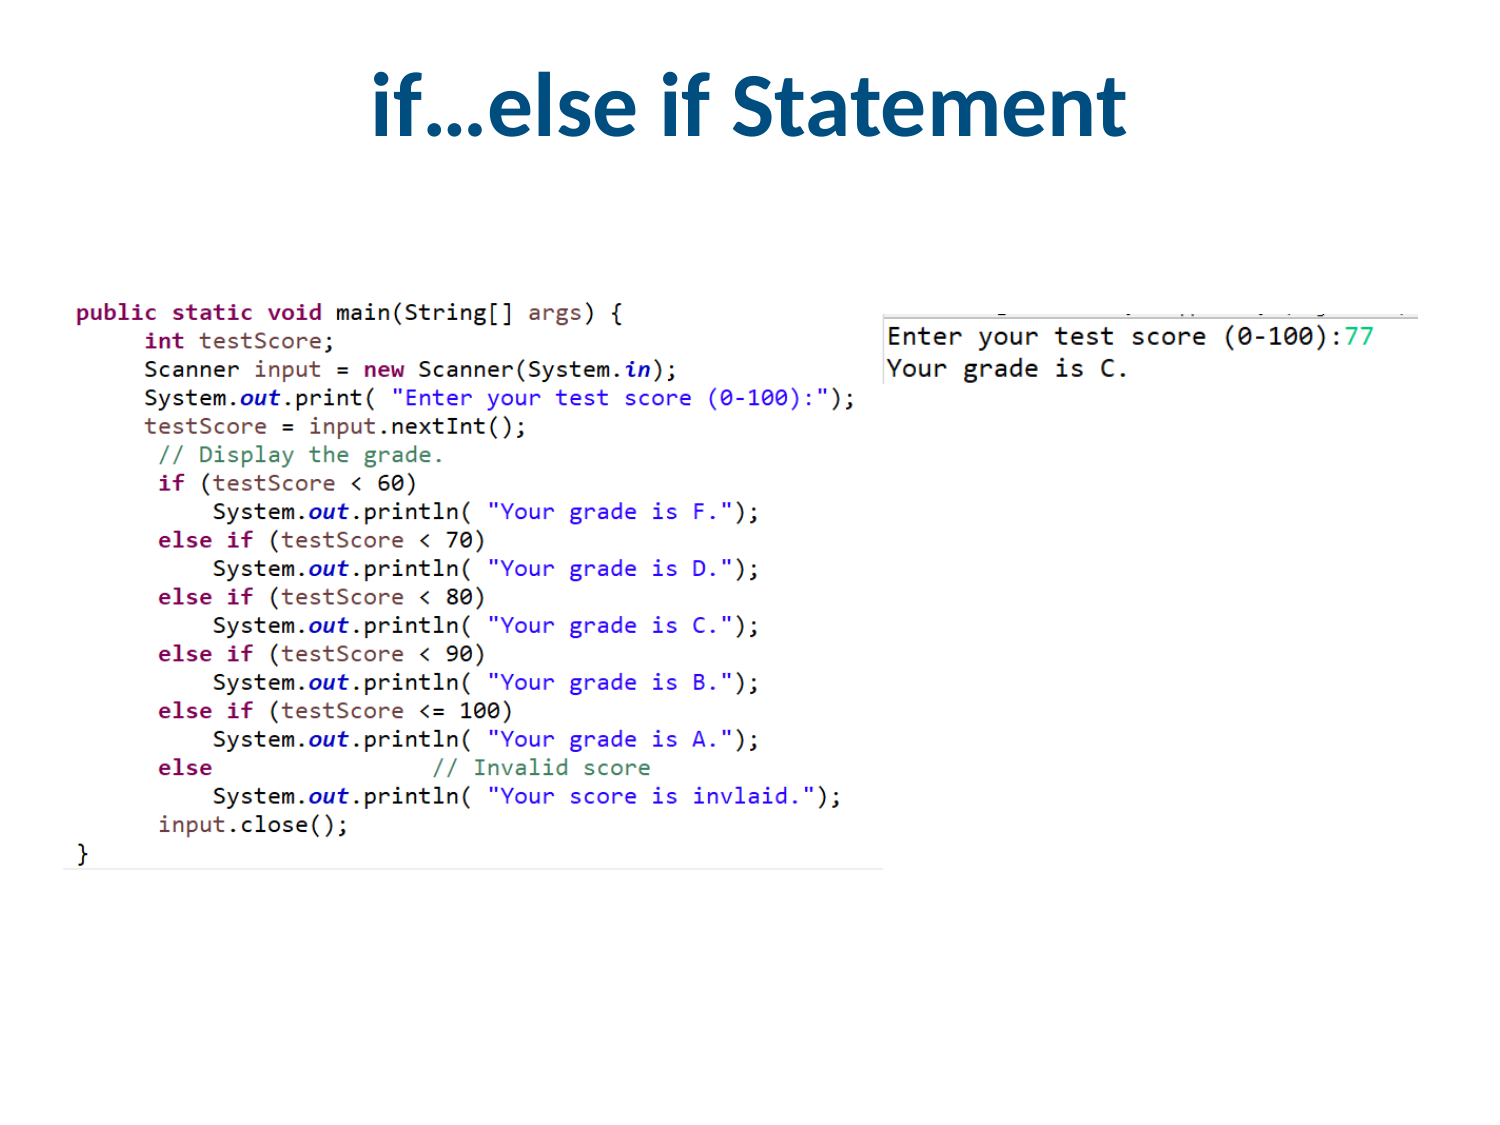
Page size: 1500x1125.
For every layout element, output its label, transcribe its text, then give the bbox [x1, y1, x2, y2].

picture [63, 300, 1419, 870]
title if…else if Statement [75, 24, 1425, 175]
